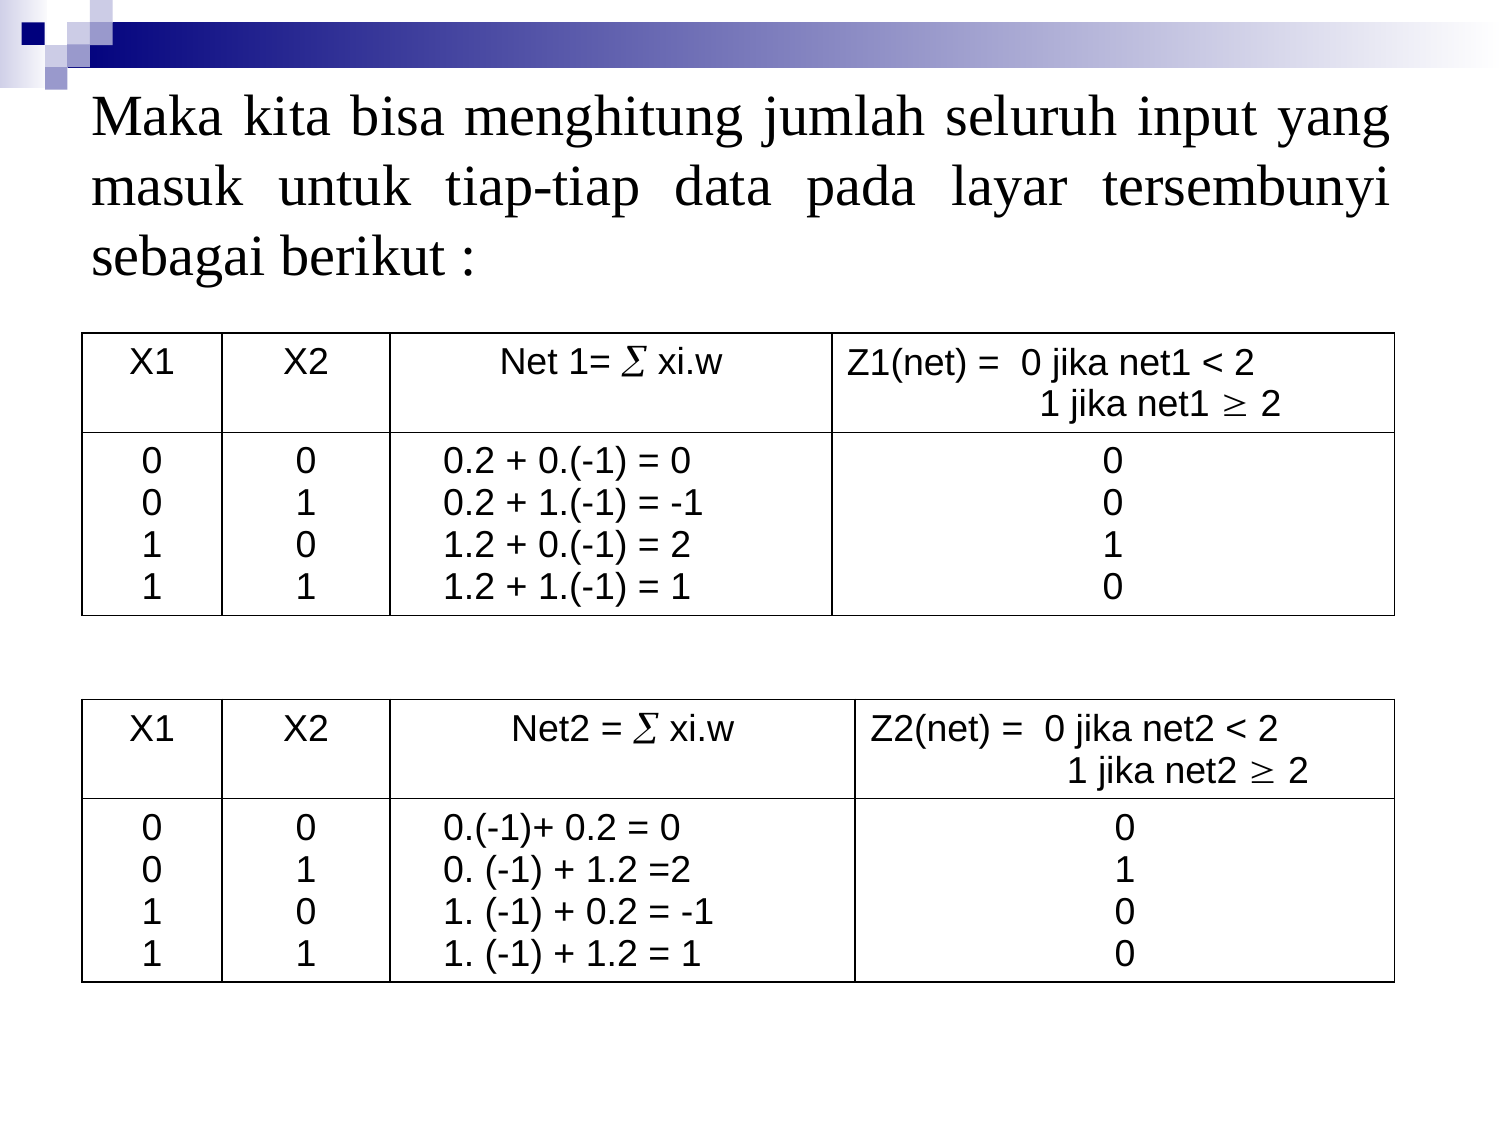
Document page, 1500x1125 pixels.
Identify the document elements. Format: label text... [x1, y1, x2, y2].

table_cell 0.(-1)+ 0.2 = 0 0. (-1) + 1.2 =2 1. (-1) + 0.2 = -1 1. (-1) + 1.2 = 1 [391, 799, 854, 981]
table_header X1 [83, 700, 221, 798]
table_cell 0 0 1 1 [83, 433, 221, 615]
table_cell 0 0 1 0 [833, 433, 1394, 615]
table_header Net2 =  xi.w [391, 700, 854, 798]
table_cell 0 1 0 0 [856, 799, 1394, 981]
text_box Maka kita bisa menghitung jumlah seluruh input yang masuk untuk tiap-tiap data pada layar tersembunyi sebagai berikut : [58, 70, 1407, 295]
table_header X1 [83, 334, 221, 432]
table_cell 0 1 0 1 [223, 799, 389, 981]
table_cell 0.2 + 0.(-1) = 0 0.2 + 1.(-1) = -1 1.2 + 0.(-1) = 2 1.2 + 1.(-1) = 1 [391, 433, 831, 615]
table_header X2 [223, 334, 389, 432]
table_header Z1(net) = 0 jika net1 < 2 1 jika net1  2 [833, 334, 1394, 432]
table_cell 0 1 0 1 [223, 433, 389, 615]
table_cell 0 0 1 1 [83, 799, 221, 981]
table_header Z2(net) = 0 jika net2 < 2 1 jika net2  2 [856, 700, 1394, 798]
table_header X2 [223, 700, 389, 798]
table_header Net 1=  xi.w [391, 334, 831, 432]
